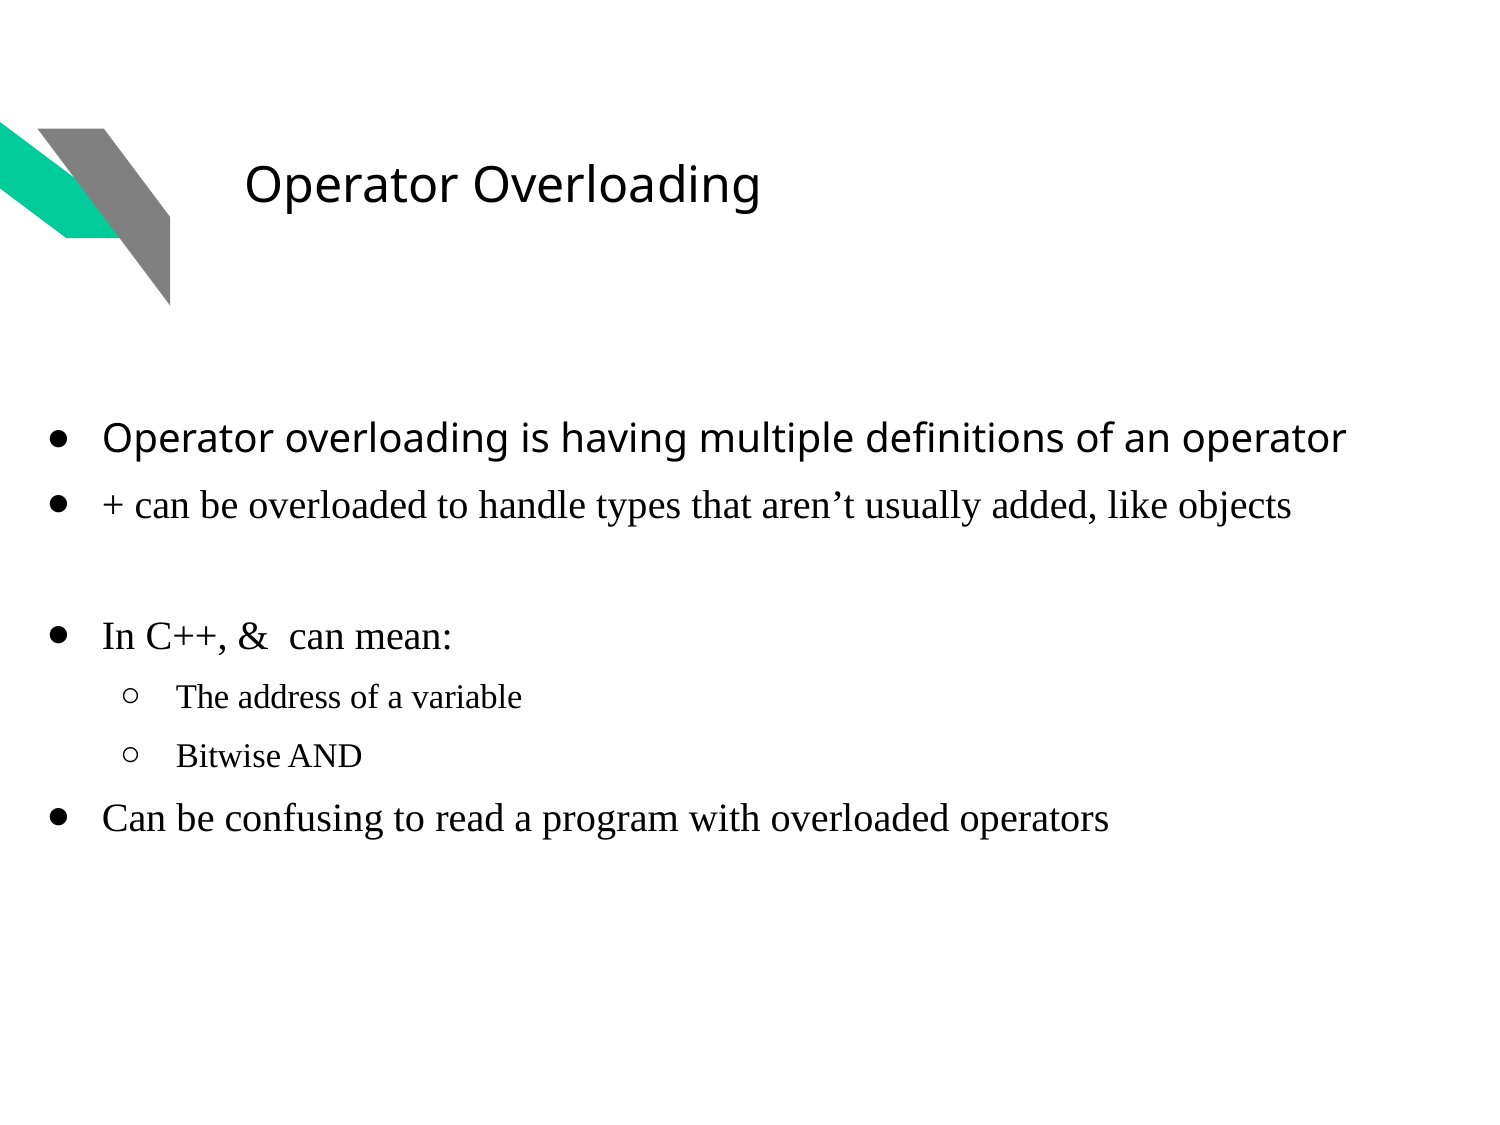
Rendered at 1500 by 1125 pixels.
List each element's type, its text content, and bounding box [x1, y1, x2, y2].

list Operator overloading is having multiple definitions of an operator + can be overloaded to handle types that aren’t usually added, like objects In C++, & can mean: The address of a variable Bitwise AND Can be confusing to read a program with overloaded operators [31, 397, 1368, 876]
title Operator Overloading [223, 137, 1500, 288]
